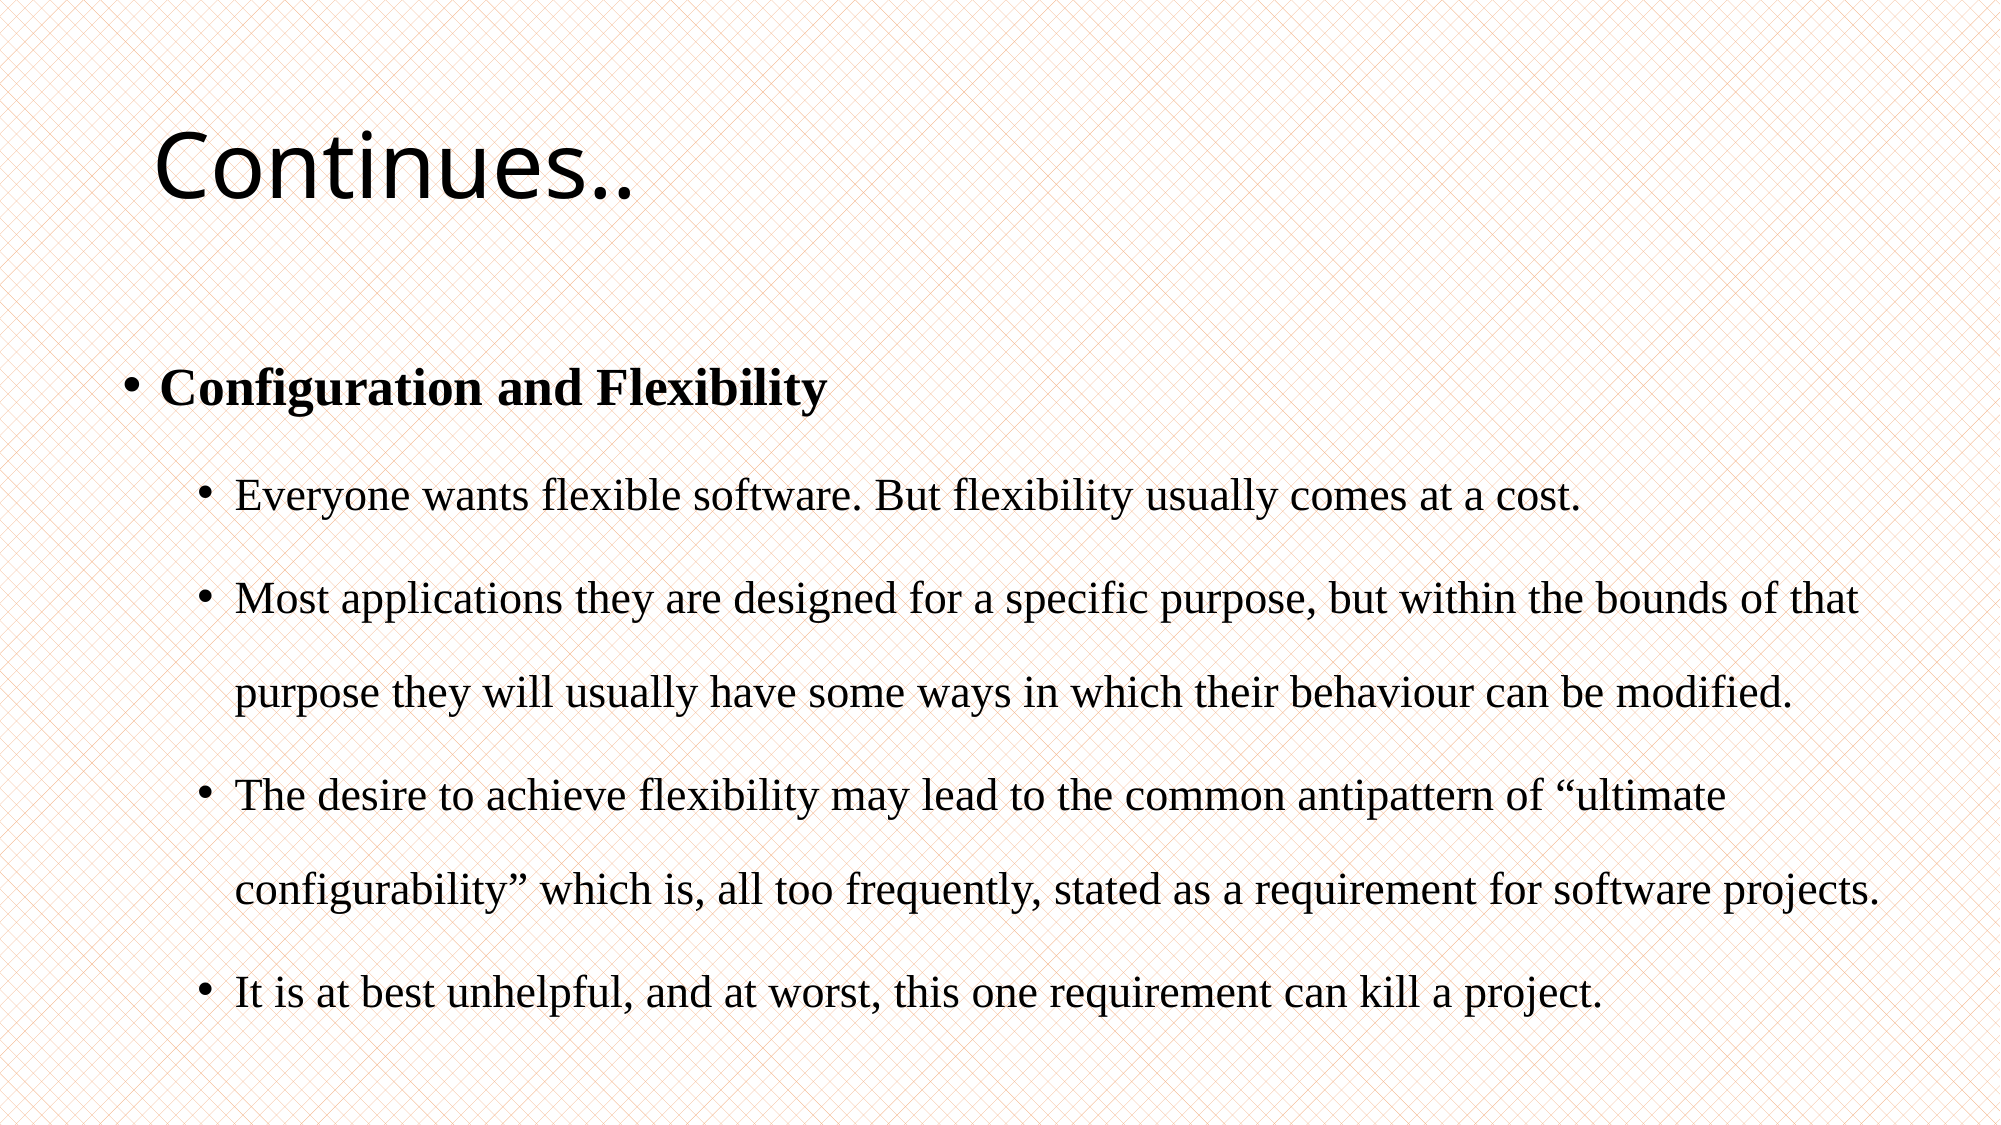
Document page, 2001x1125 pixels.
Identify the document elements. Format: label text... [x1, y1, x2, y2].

list Configuration and Flexibility Everyone wants flexible software. But flexibility usually comes at a cost. Most applications they are designed for a specific purpose, but within the bounds of that purpose they will usually have some ways in which their behaviour can be modified. The desire to achieve flexibility may lead to the common antipattern of “ultimate configurability” which is, all too frequently, stated as a requirement for software projects. It is at best unhelpful, and at worst, this one requirement can kill a project. [107, 299, 1899, 1053]
title Continues.. [137, 59, 1863, 278]
